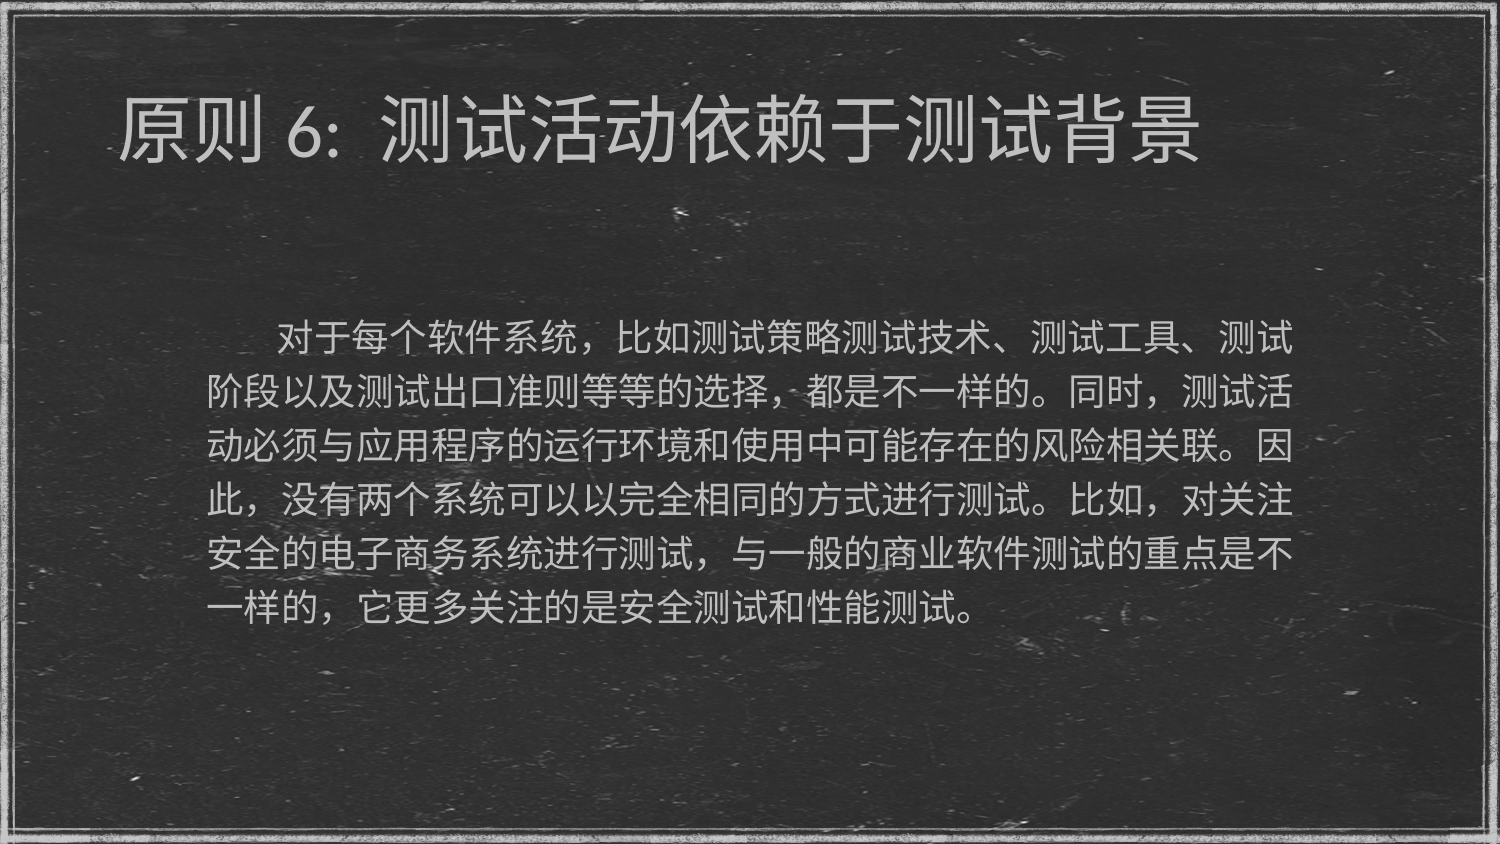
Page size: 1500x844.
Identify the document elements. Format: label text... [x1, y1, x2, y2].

text_box 原则6: 测试活动依赖于测试背景 [112, 76, 1500, 179]
text_box 对于每个软件系统，比如测试策略测试技术、测试工具、测试阶段以及测试出口准则等等的选择，都是不一样的。同时，测试活动必须与应用程序的运行环境和使用中可能存在的风险相关联。因此，没有两个系统可以以完全相同的方式进行测试。比如，对关注安全的电子商务系统进行测试，与一般的商业软件测试的重点是不一样的，它更多关注的是安全测试和性能测试。 [191, 297, 1309, 637]
picture [0, 0, 1500, 844]
